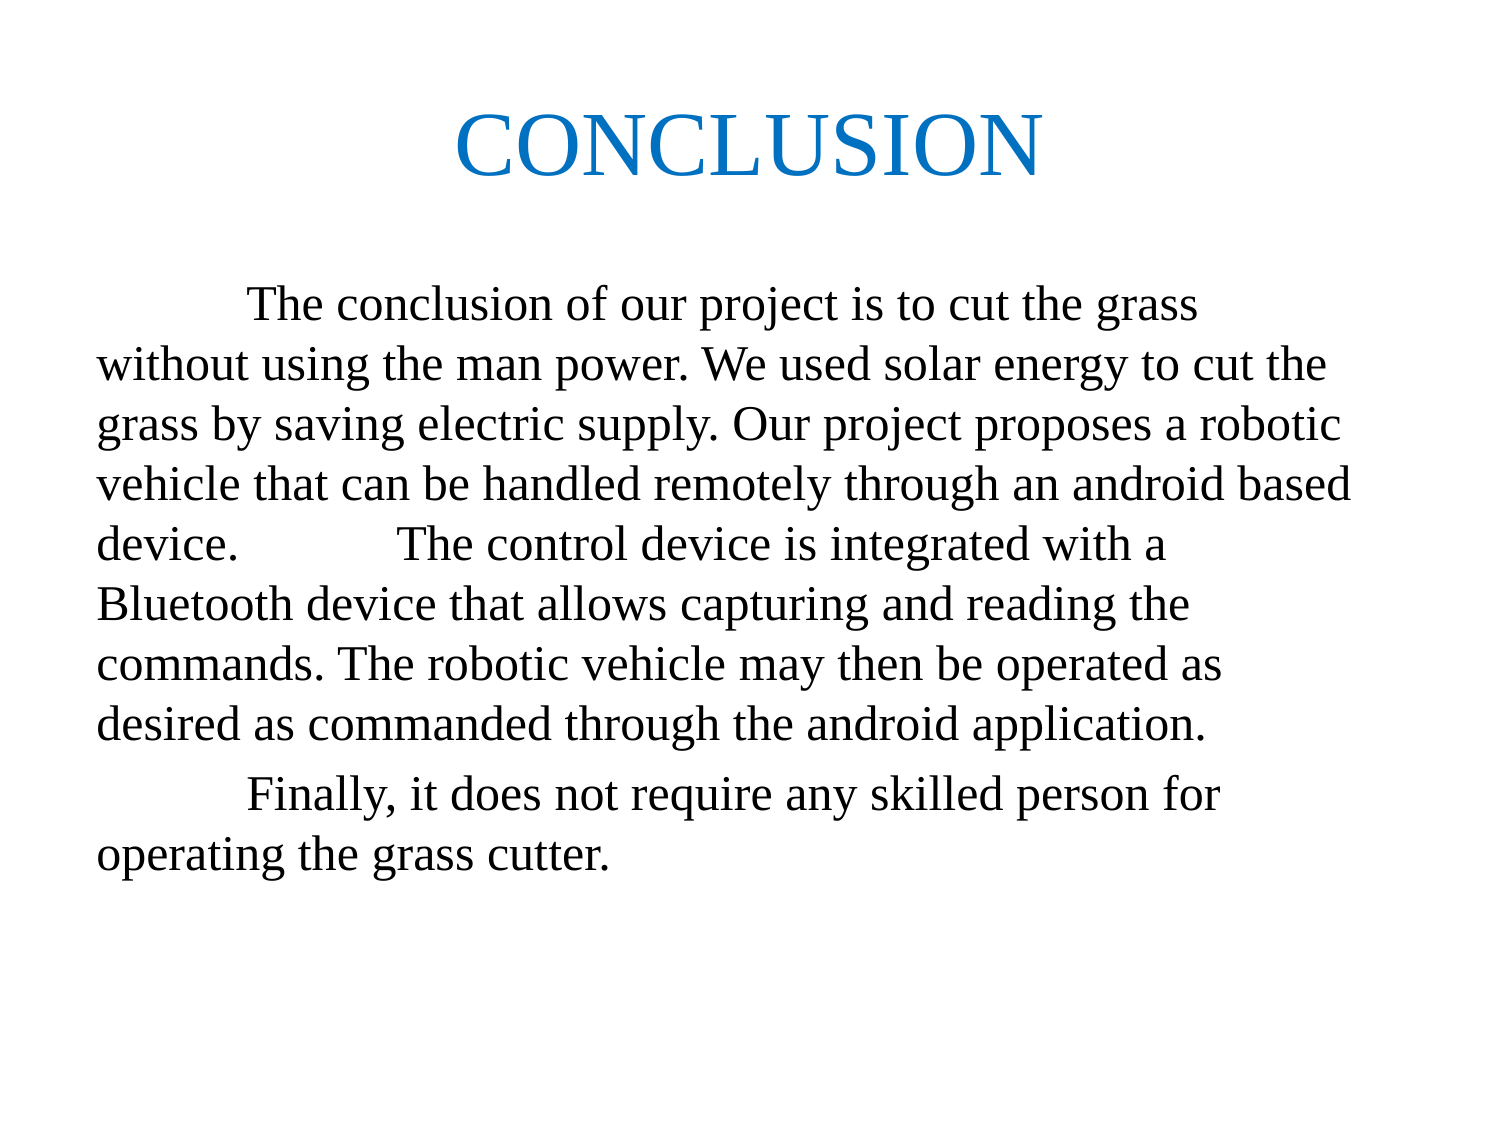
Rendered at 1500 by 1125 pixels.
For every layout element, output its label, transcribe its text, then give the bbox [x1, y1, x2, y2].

list The conclusion of our project is to cut the grass without using the man power. We used solar energy to cut the grass by saving electric supply. Our project proposes a robotic vehicle that can be handled remotely through an android based device. The control device is integrated with a Bluetooth device that allows capturing and reading the commands. The robotic vehicle may then be operated as desired as commanded through the android application. Finally, it does not require any skilled person for operating the grass cutter. [24, 262, 1375, 1005]
title CONCLUSION [75, 45, 1425, 233]
